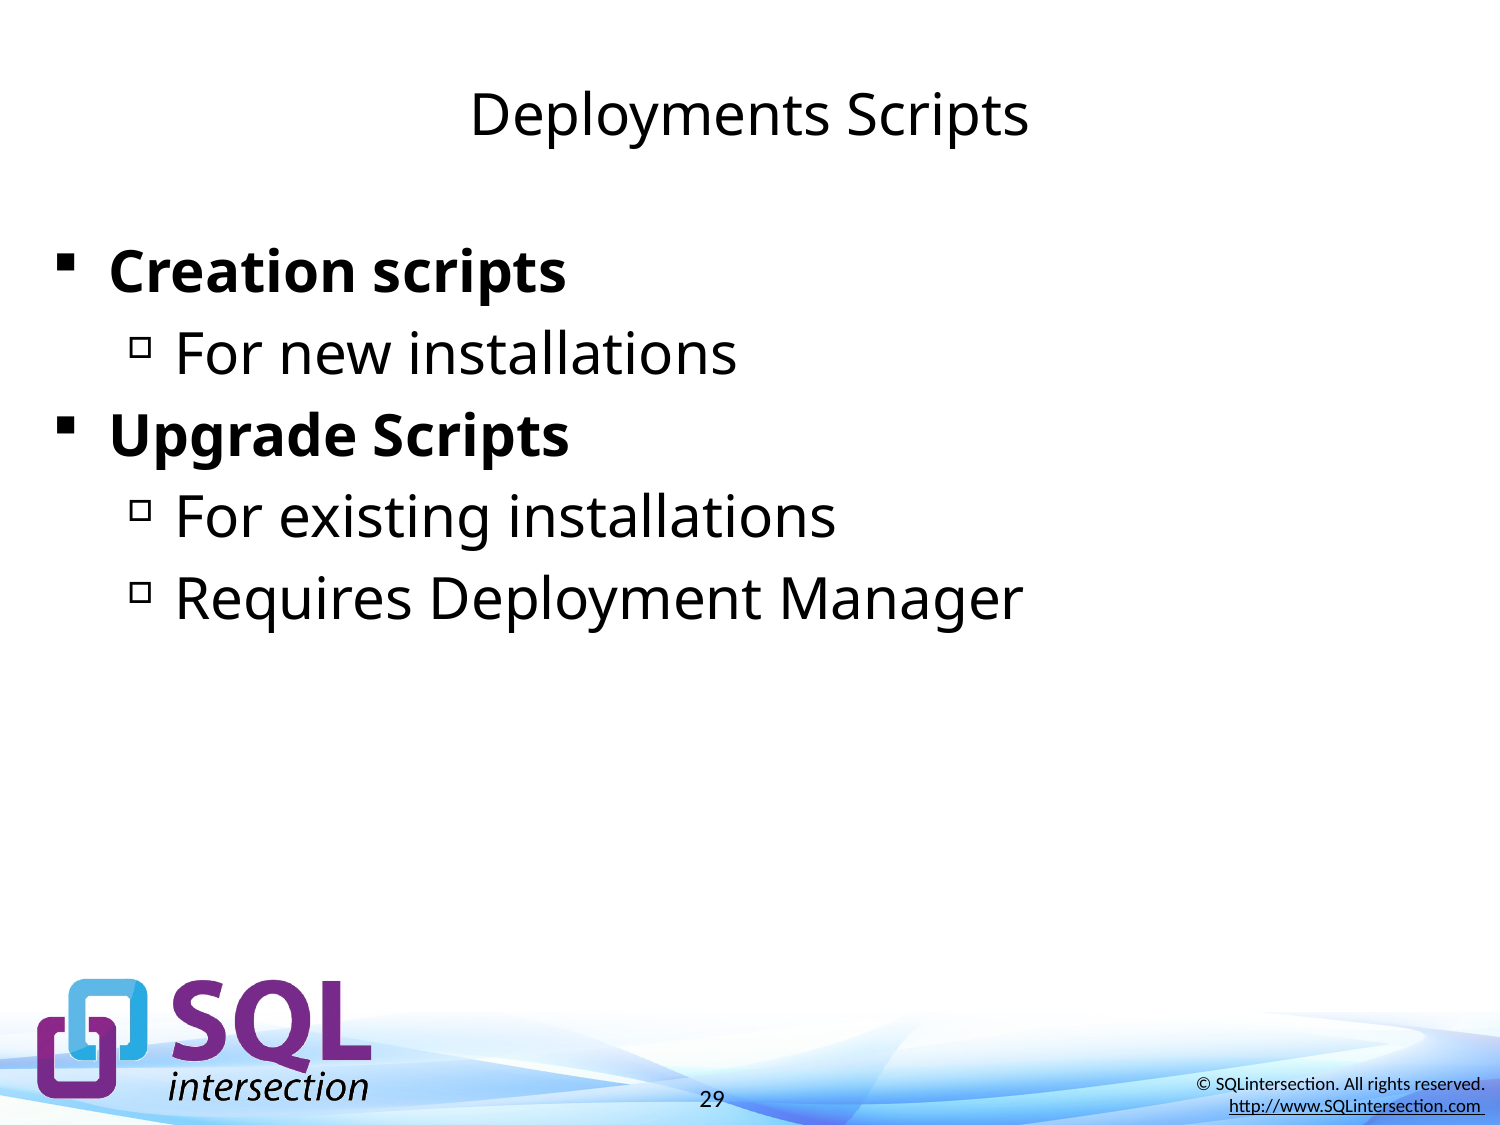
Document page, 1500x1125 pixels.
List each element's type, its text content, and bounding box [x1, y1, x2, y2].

title Deployments Scripts [74, 49, 1426, 176]
picture [0, 975, 1500, 1125]
list Creation scripts For new installations Upgrade Scripts For existing installations Requires Deployment Manager [36, 226, 1425, 1055]
